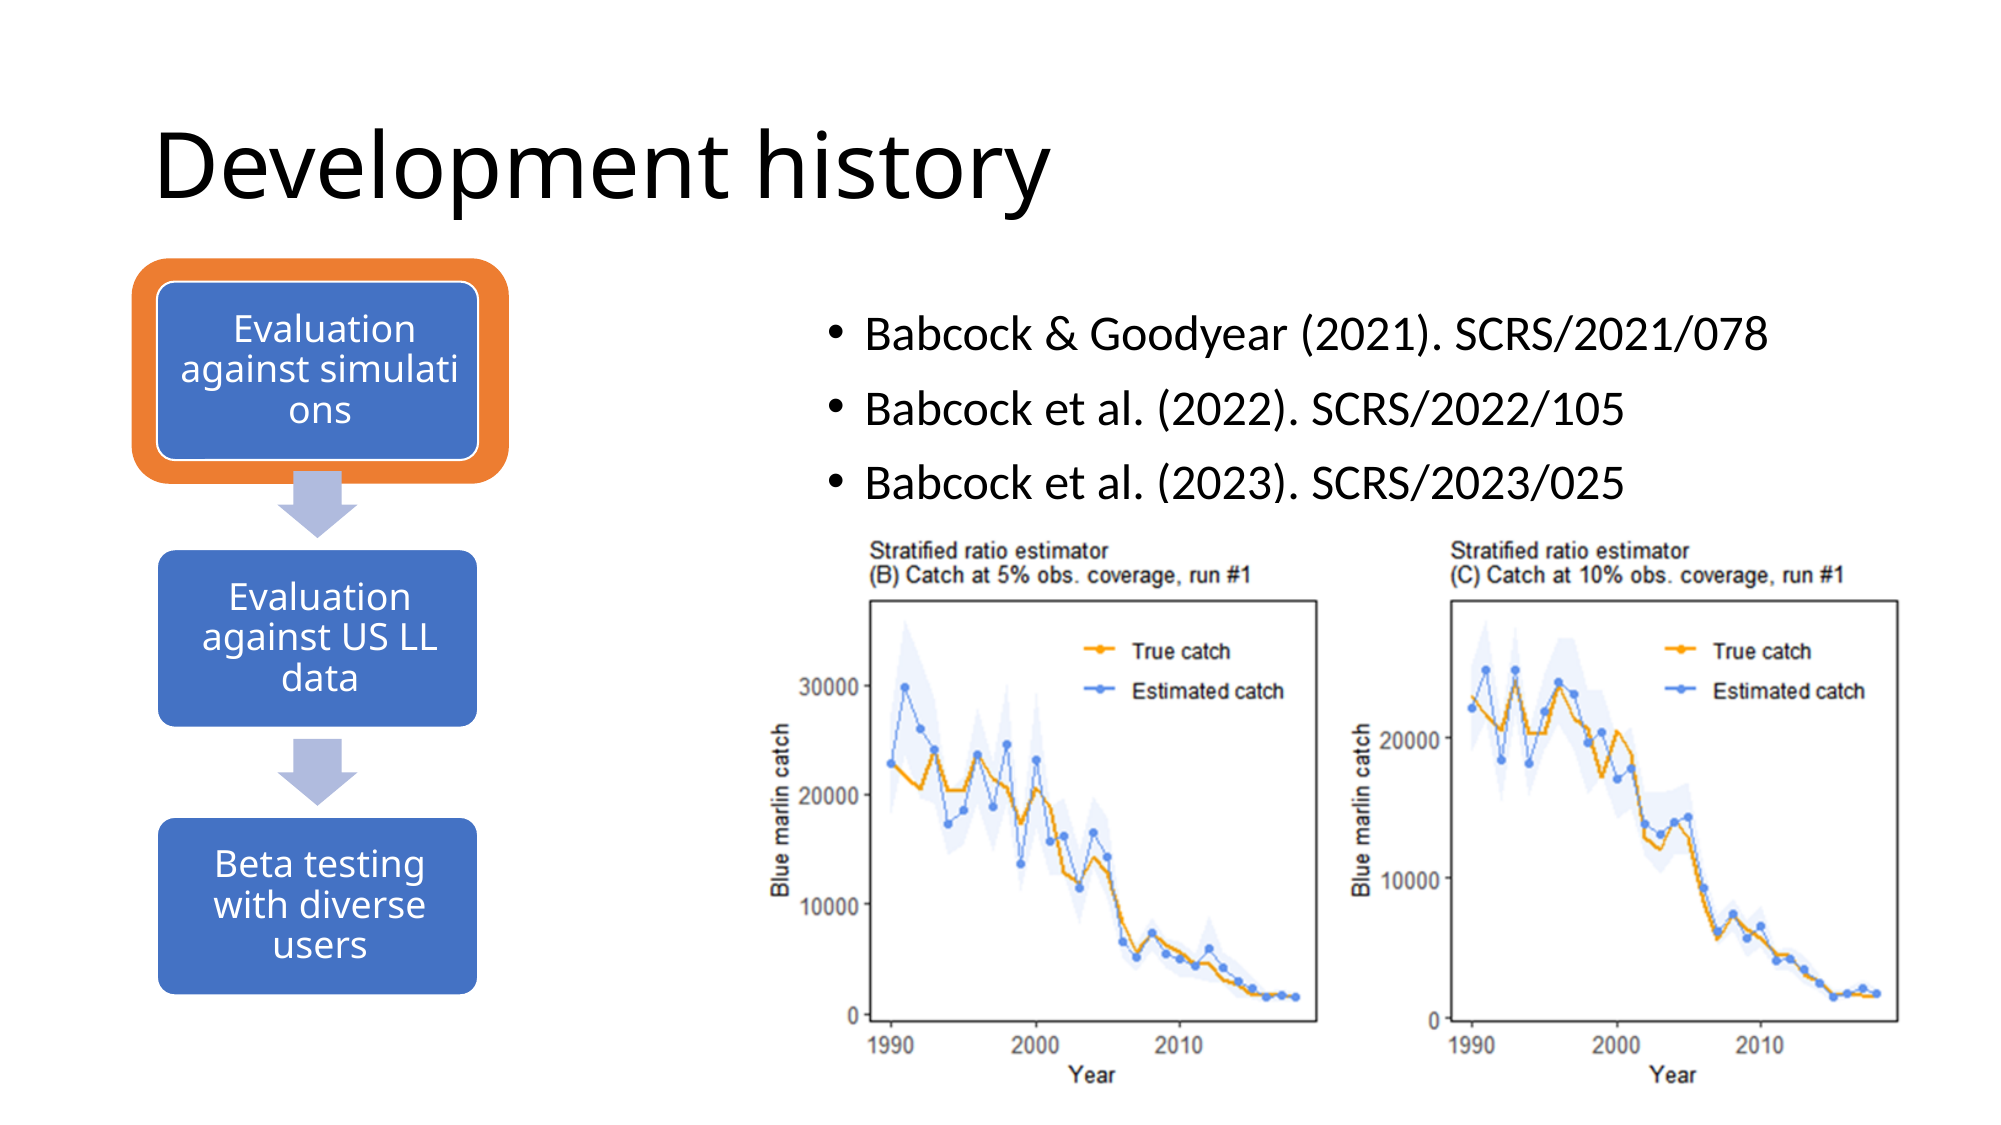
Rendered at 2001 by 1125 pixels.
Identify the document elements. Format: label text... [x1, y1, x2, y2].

text_box Babcock & Goodyear (2021). SCRS/2021/078 Babcock et al. (2022). SCRS/2022/105 Babcock et al. (2023). SCRS/2023/025 [812, 299, 1863, 503]
title Development history [137, 59, 1863, 278]
picture [752, 503, 1920, 1125]
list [0, 281, 746, 996]
text_box [133, 274, 507, 281]
